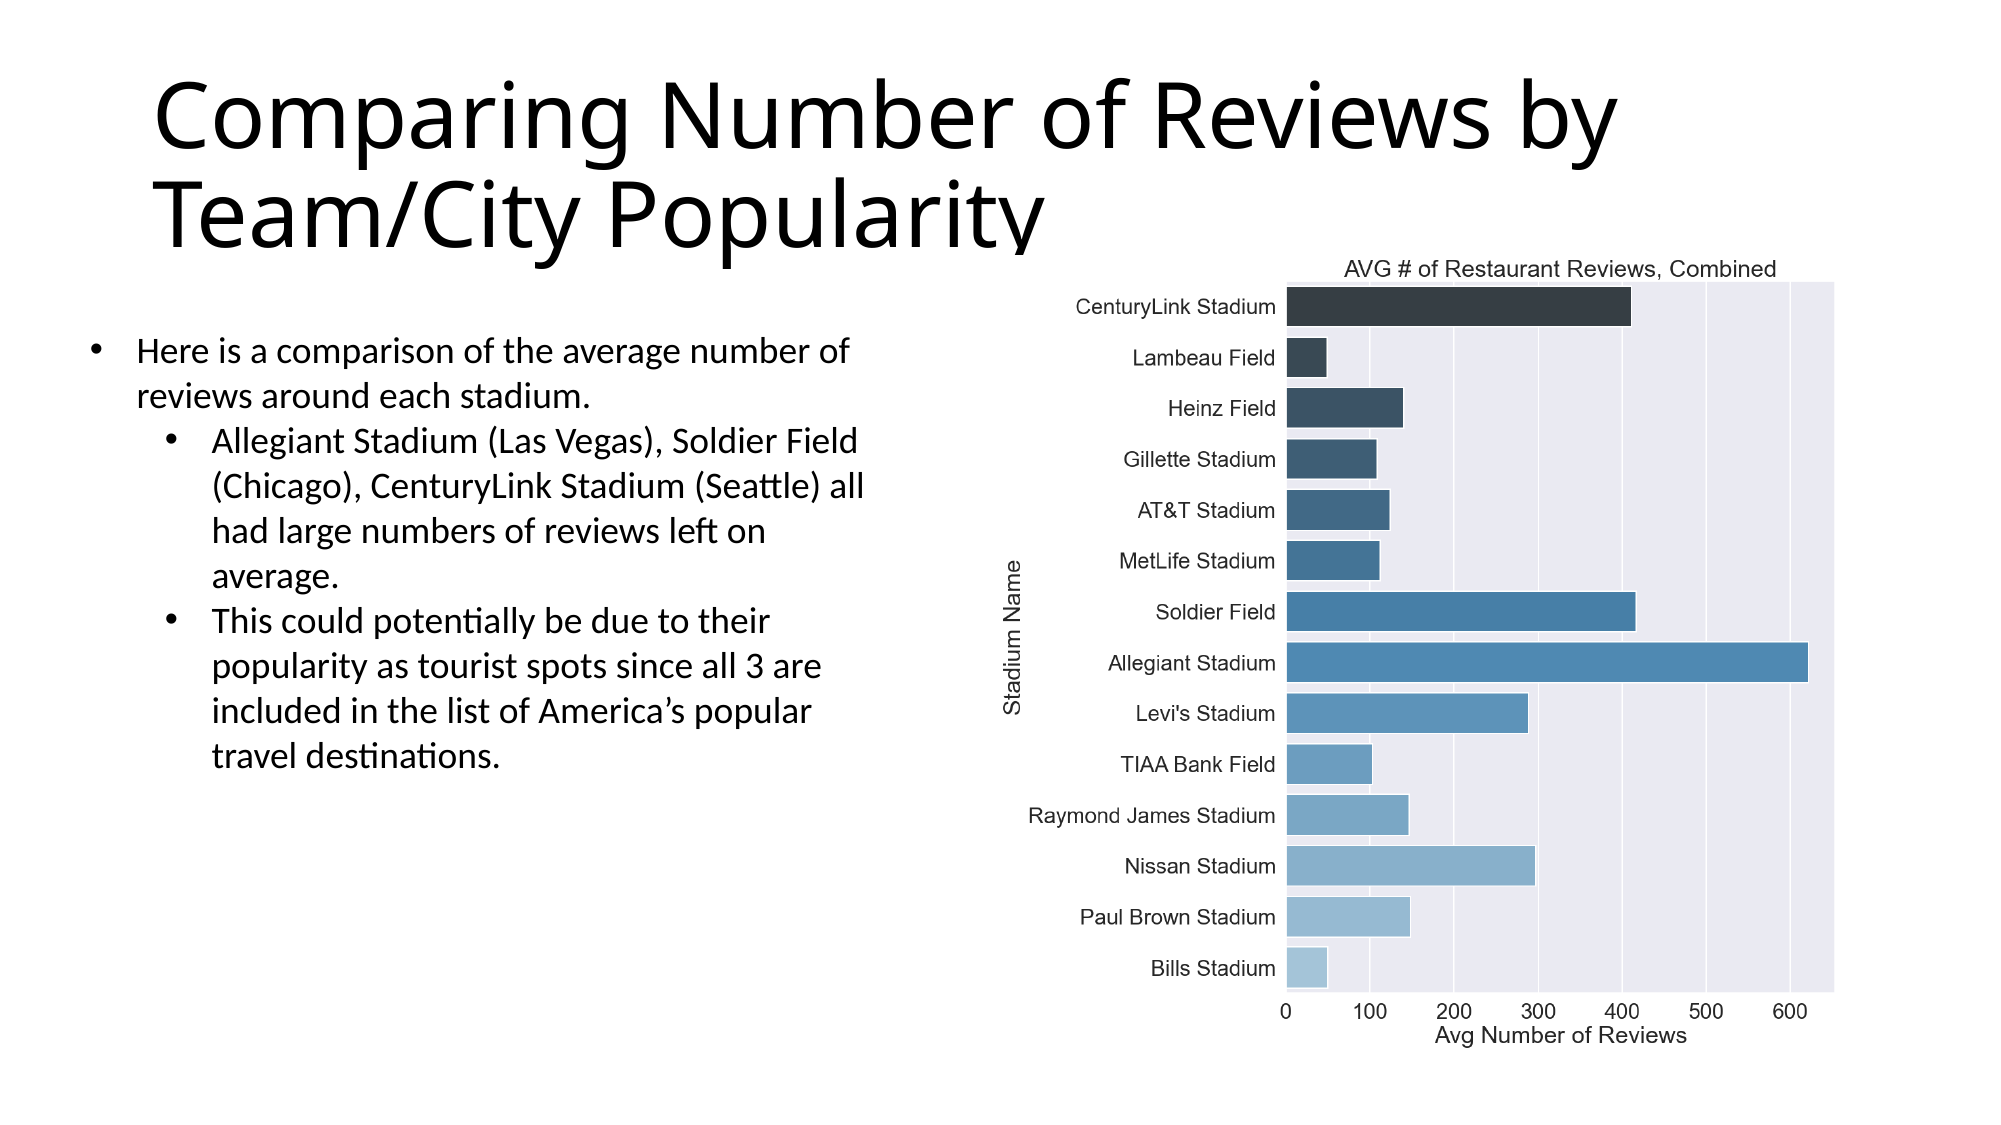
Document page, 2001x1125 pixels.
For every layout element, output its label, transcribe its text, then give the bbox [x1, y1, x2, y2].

text_box Here is a comparison of the average number of reviews around each stadium. Allegiant Stadium (Las Vegas), Soldier Field (Chicago), CenturyLink Stadium (Seattle) all had large numbers of reviews left on average. This could potentially be due to their popularity as tourist spots since all 3 are included in the list of America’s popular travel destinations. [75, 318, 914, 784]
title Comparing Number of Reviews by Team/City Popularity [137, 59, 1863, 278]
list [999, 255, 1839, 1052]
